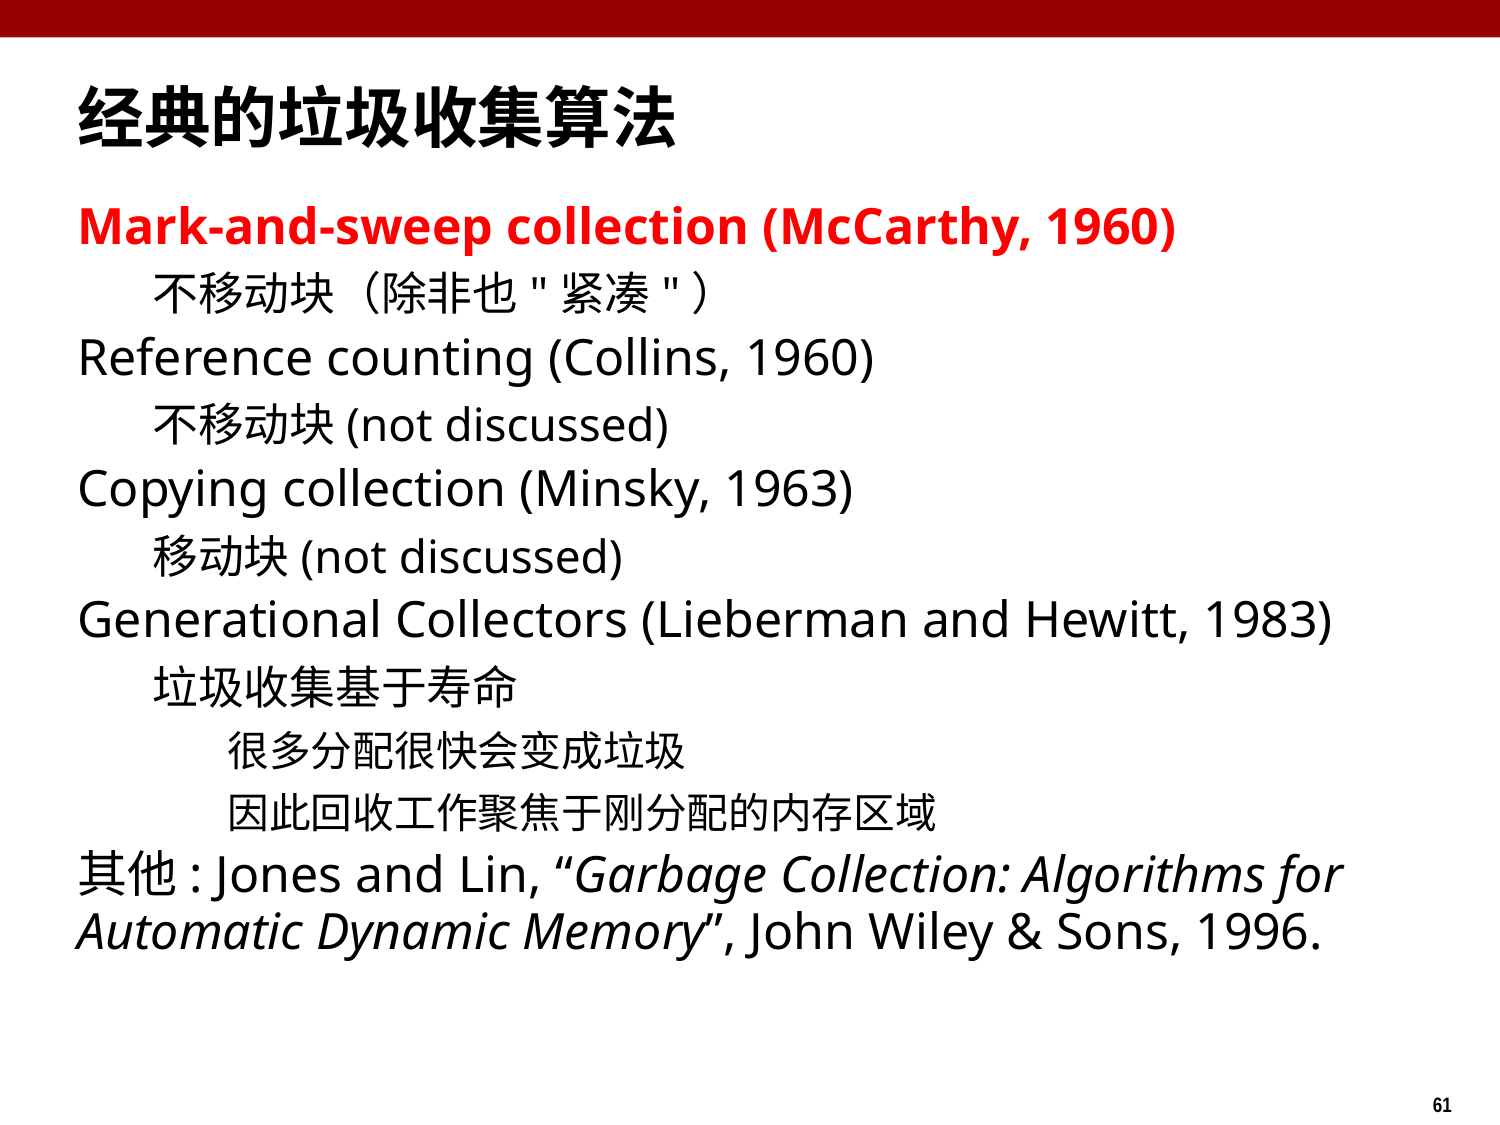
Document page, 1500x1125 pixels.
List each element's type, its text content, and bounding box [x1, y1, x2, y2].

list Mark-and-sweep collection (McCarthy, 1960) 不移动块（除非也"紧凑"） Reference counting (Collins, 1960) 不移动块(not discussed) Copying collection (Minsky, 1963) 移动块(not discussed) Generational Collectors (Lieberman and Hewitt, 1983) 垃圾收集基于寿命 很多分配很快会变成垃圾 因此回收工作聚焦于刚分配的内存区域 其他: Jones and Lin, “Garbage Collection: Algorithms for Automatic Dynamic Memory”, John Wiley & Sons, 1996. [62, 191, 1428, 1088]
title 经典的垃圾收集算法 [62, 74, 1192, 170]
